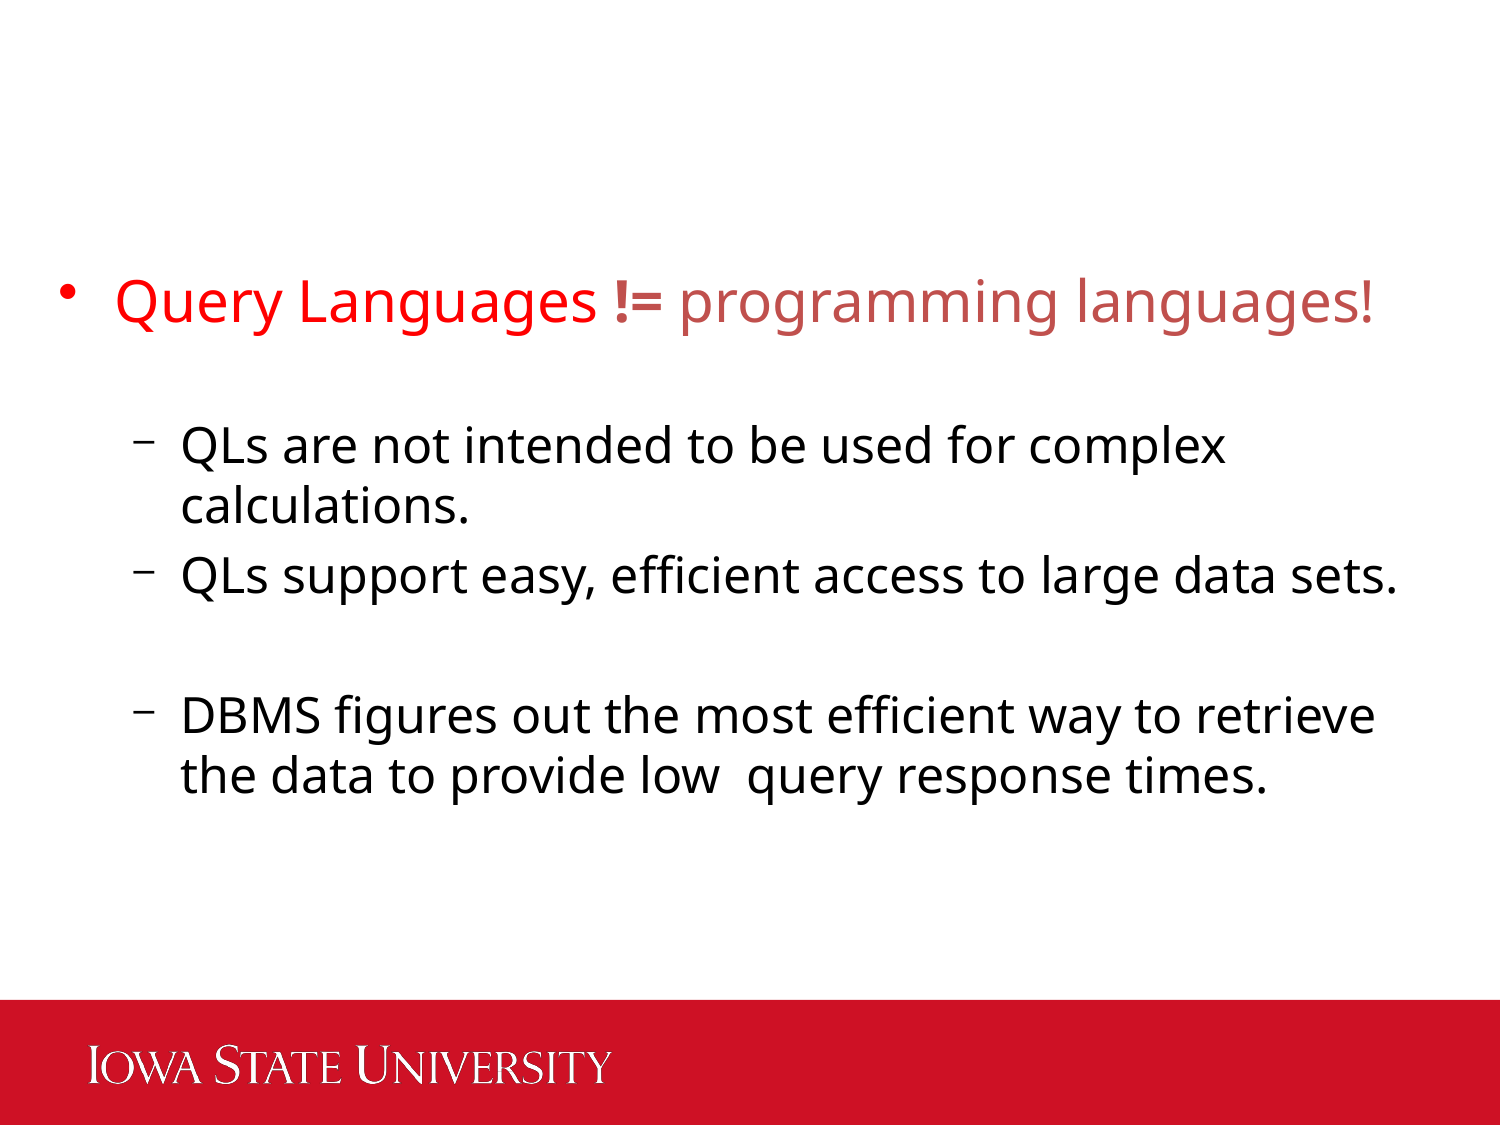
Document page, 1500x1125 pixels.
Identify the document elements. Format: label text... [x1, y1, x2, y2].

picture [87, 1044, 613, 1088]
text_box Query Languages != programming languages! QLs are not intended to be used for complex calculations. QLs support easy, efficient access to large data sets. DBMS figures out the most efficient way to retrieve the data to provide low query response times. [43, 174, 1457, 875]
